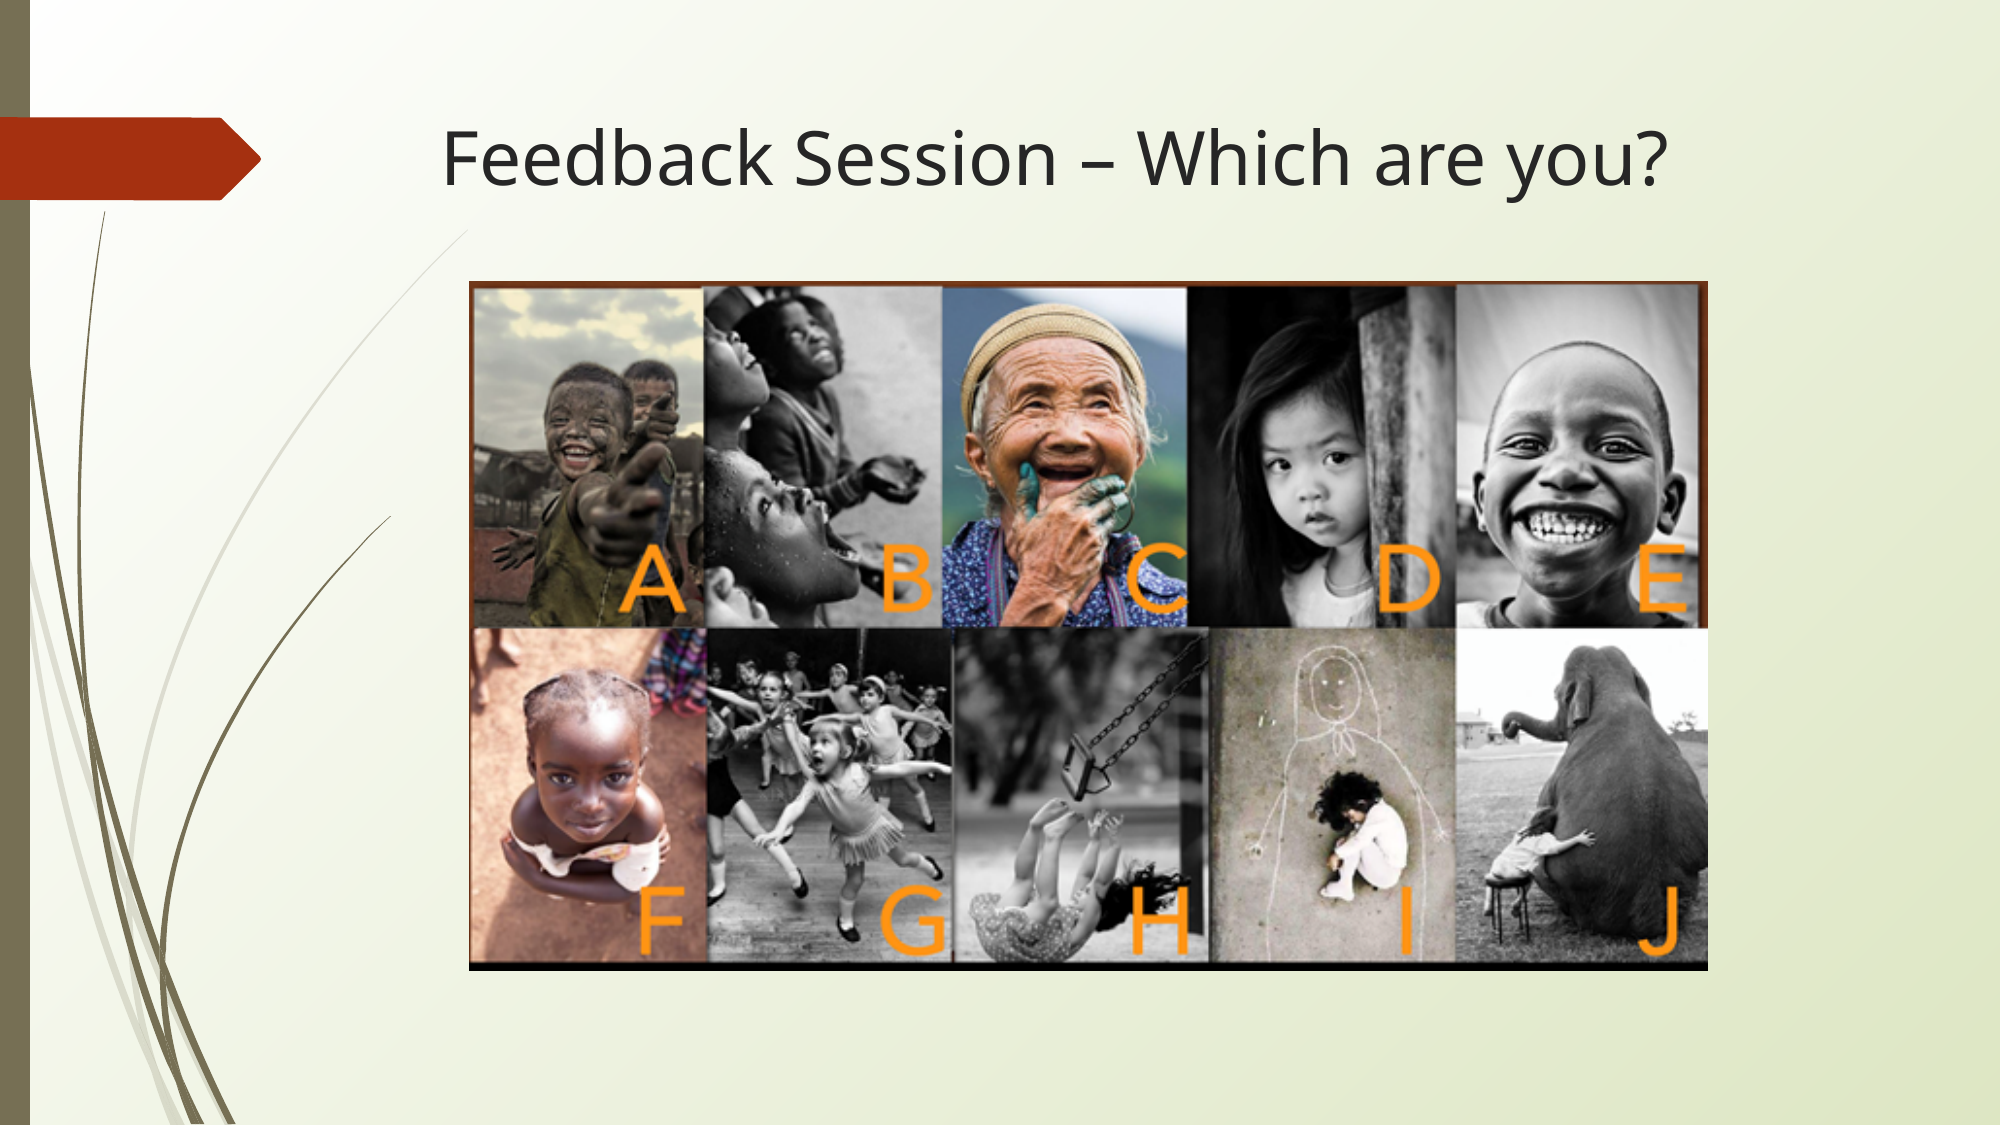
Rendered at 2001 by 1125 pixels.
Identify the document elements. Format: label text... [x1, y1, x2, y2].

title Feedback Session – Which are you? [425, 102, 1888, 313]
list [469, 280, 1708, 971]
